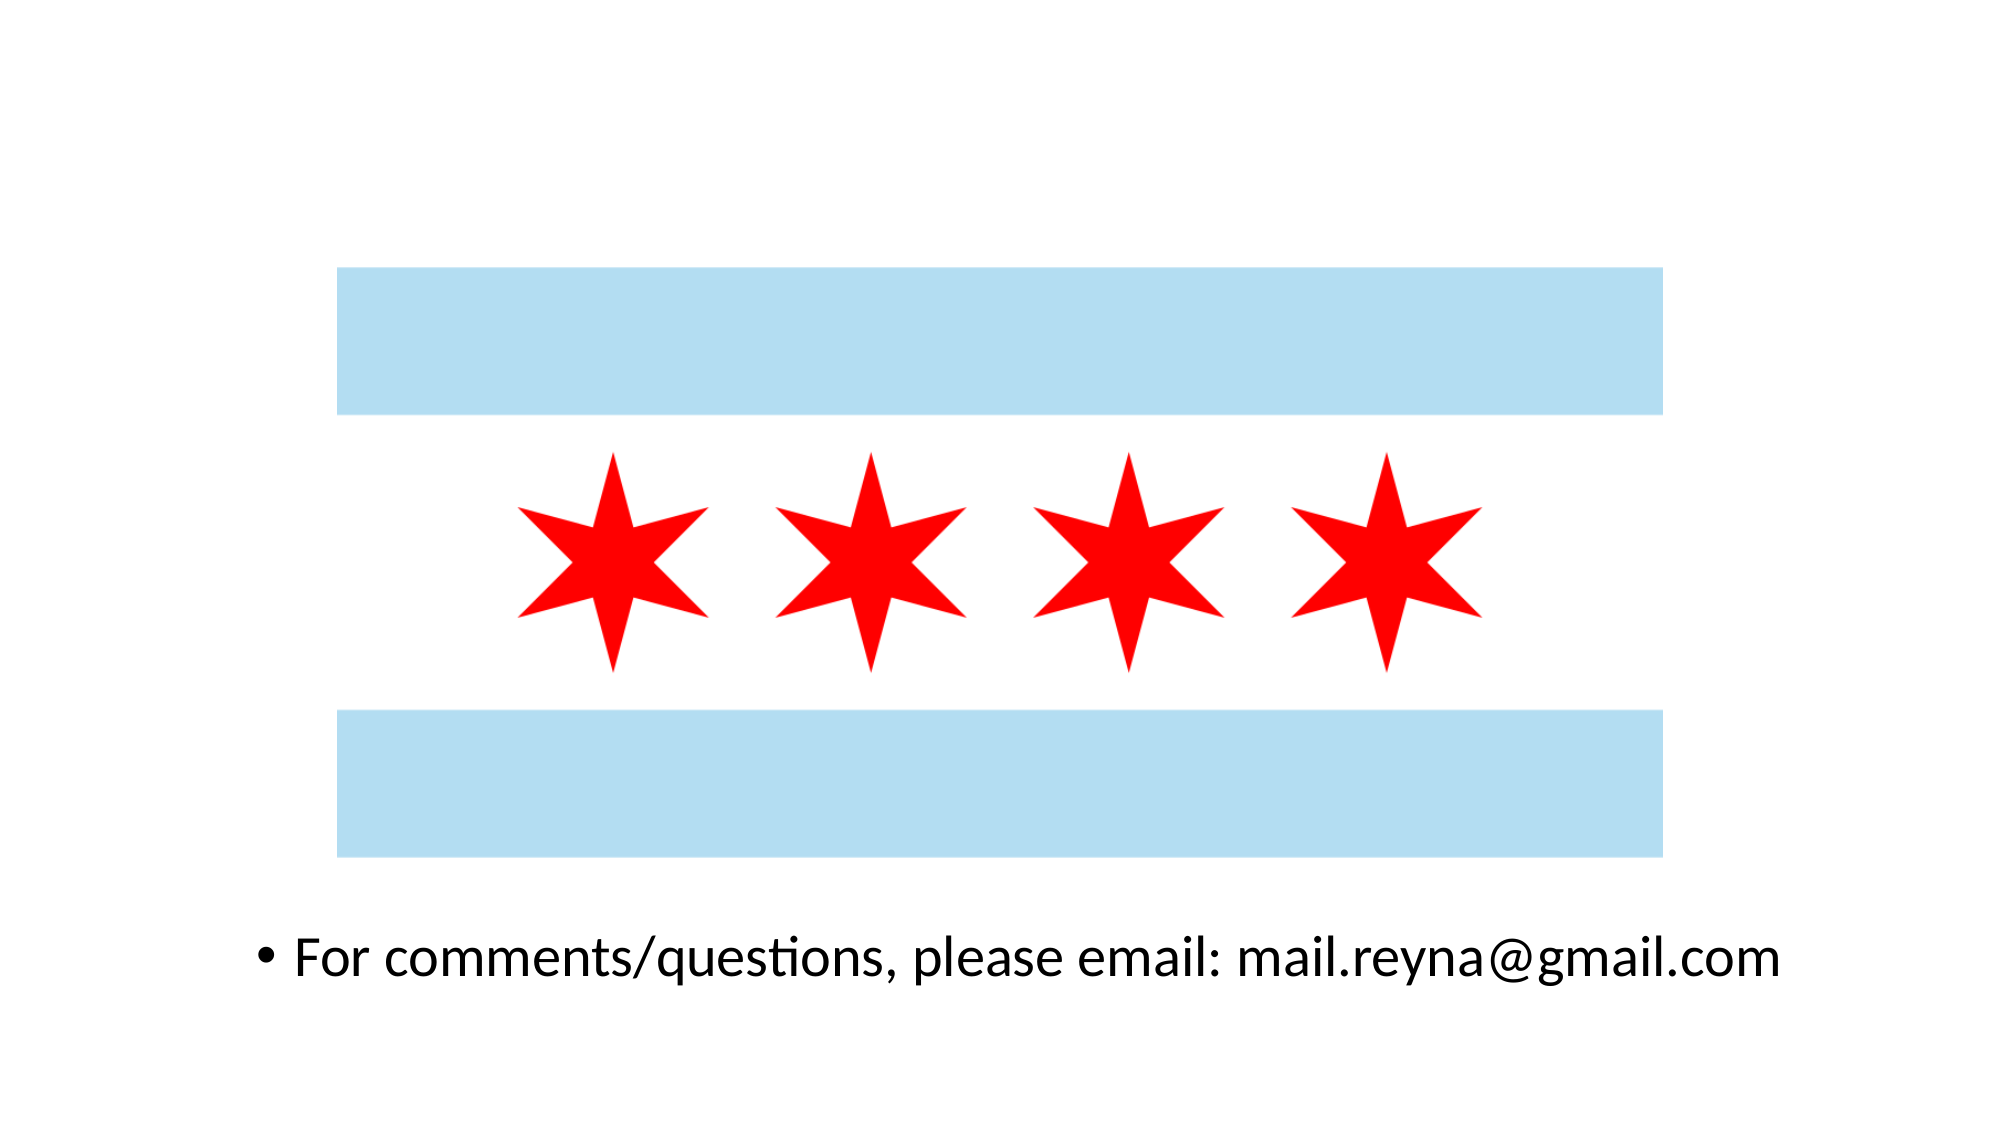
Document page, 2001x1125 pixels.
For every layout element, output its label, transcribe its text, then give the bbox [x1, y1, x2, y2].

list For comments/questions, please email: mail.reyna@gmail.com [94, 919, 1945, 1054]
picture [337, 120, 1663, 1005]
